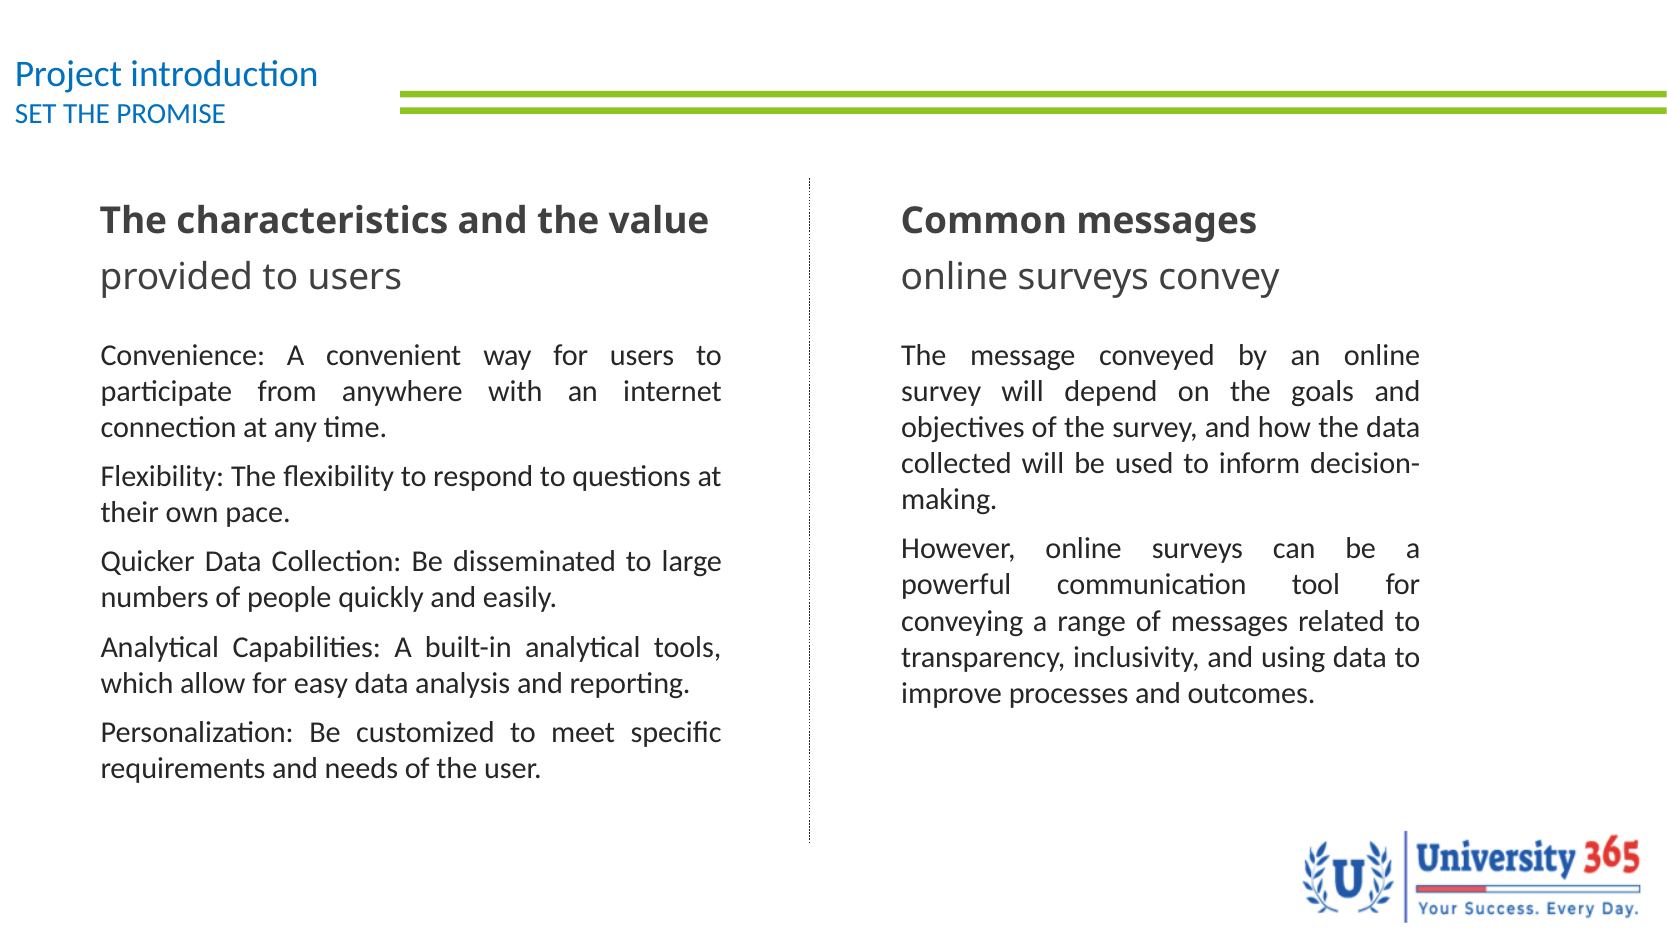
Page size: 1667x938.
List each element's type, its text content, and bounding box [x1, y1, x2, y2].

text_box Common messages online surveys convey [885, 178, 1550, 305]
picture [1284, 815, 1663, 938]
text_box The characteristics and the value provided to users [84, 178, 749, 305]
text_box Project introduction SET THE PROMISE [0, 41, 520, 137]
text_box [399, 90, 1667, 115]
text_box The message conveyed by an online survey will depend on the goals and objectives of the survey, and how the data collected will be used to inform decision-making. However, online surveys can be a powerful communication tool for conveying a range of messages related to transparency, inclusivity, and using data to improve processes and outcomes. [885, 326, 1436, 718]
text_box Convenience: A convenient way for users to participate from anywhere with an internet connection at any time. Flexibility: The flexibility to respond to questions at their own pace. Quicker Data Collection: Be disseminated to large numbers of people quickly and easily. Analytical Capabilities: A built-in analytical tools, which allow for easy data analysis and reporting. Personalization: Be customized to meet specific requirements and needs of the user. [84, 326, 738, 793]
